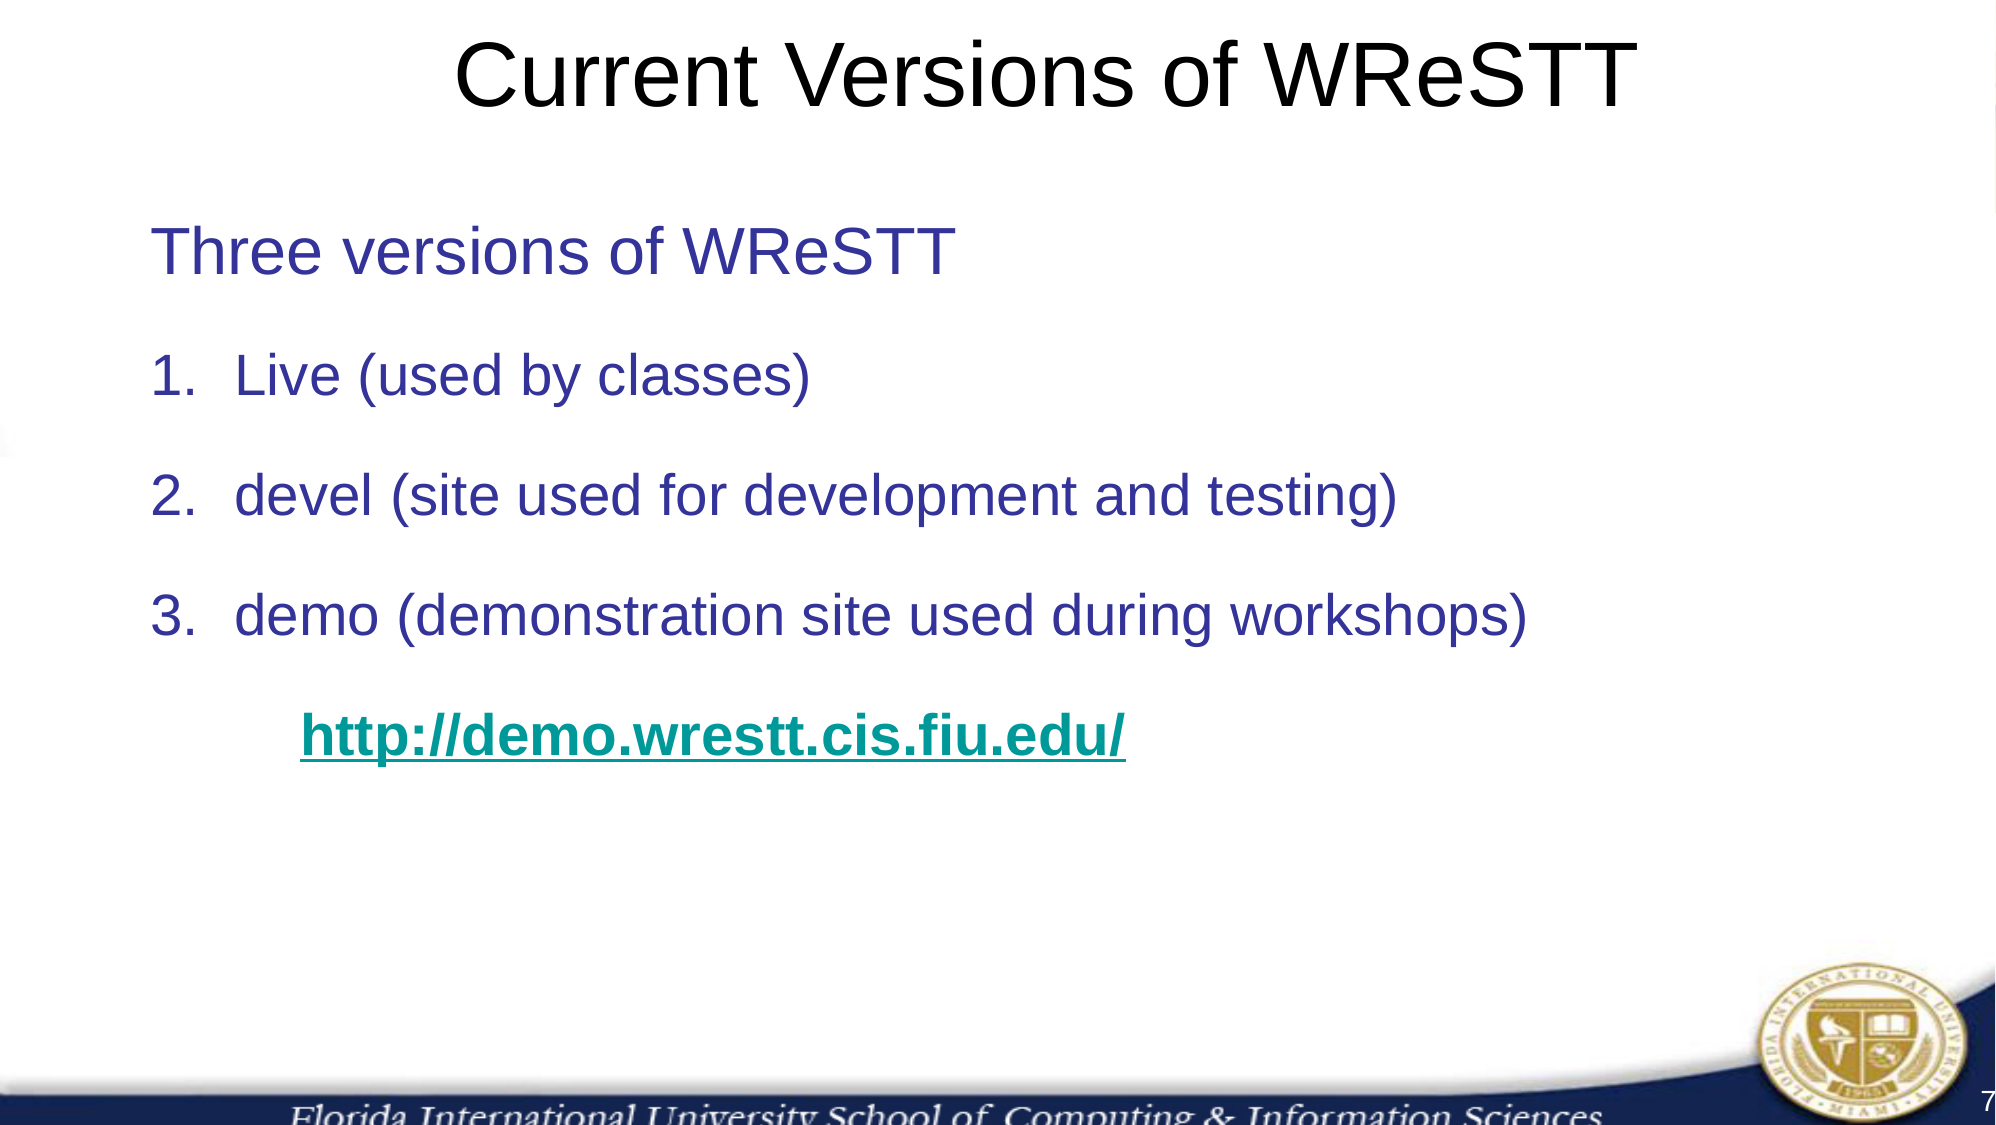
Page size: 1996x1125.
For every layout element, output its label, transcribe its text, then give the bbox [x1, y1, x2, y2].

title Current Versions of WReSTT [149, 7, 1946, 125]
list Three versions of WReSTT Live (used by classes) devel (site used for development and testing) demo (demonstration site used during workshops) http://demo.wrestt.cis.fiu.edu/ [134, 199, 1883, 913]
slide_number 7 [1545, 1074, 1996, 1125]
picture [0, 425, 1996, 1125]
